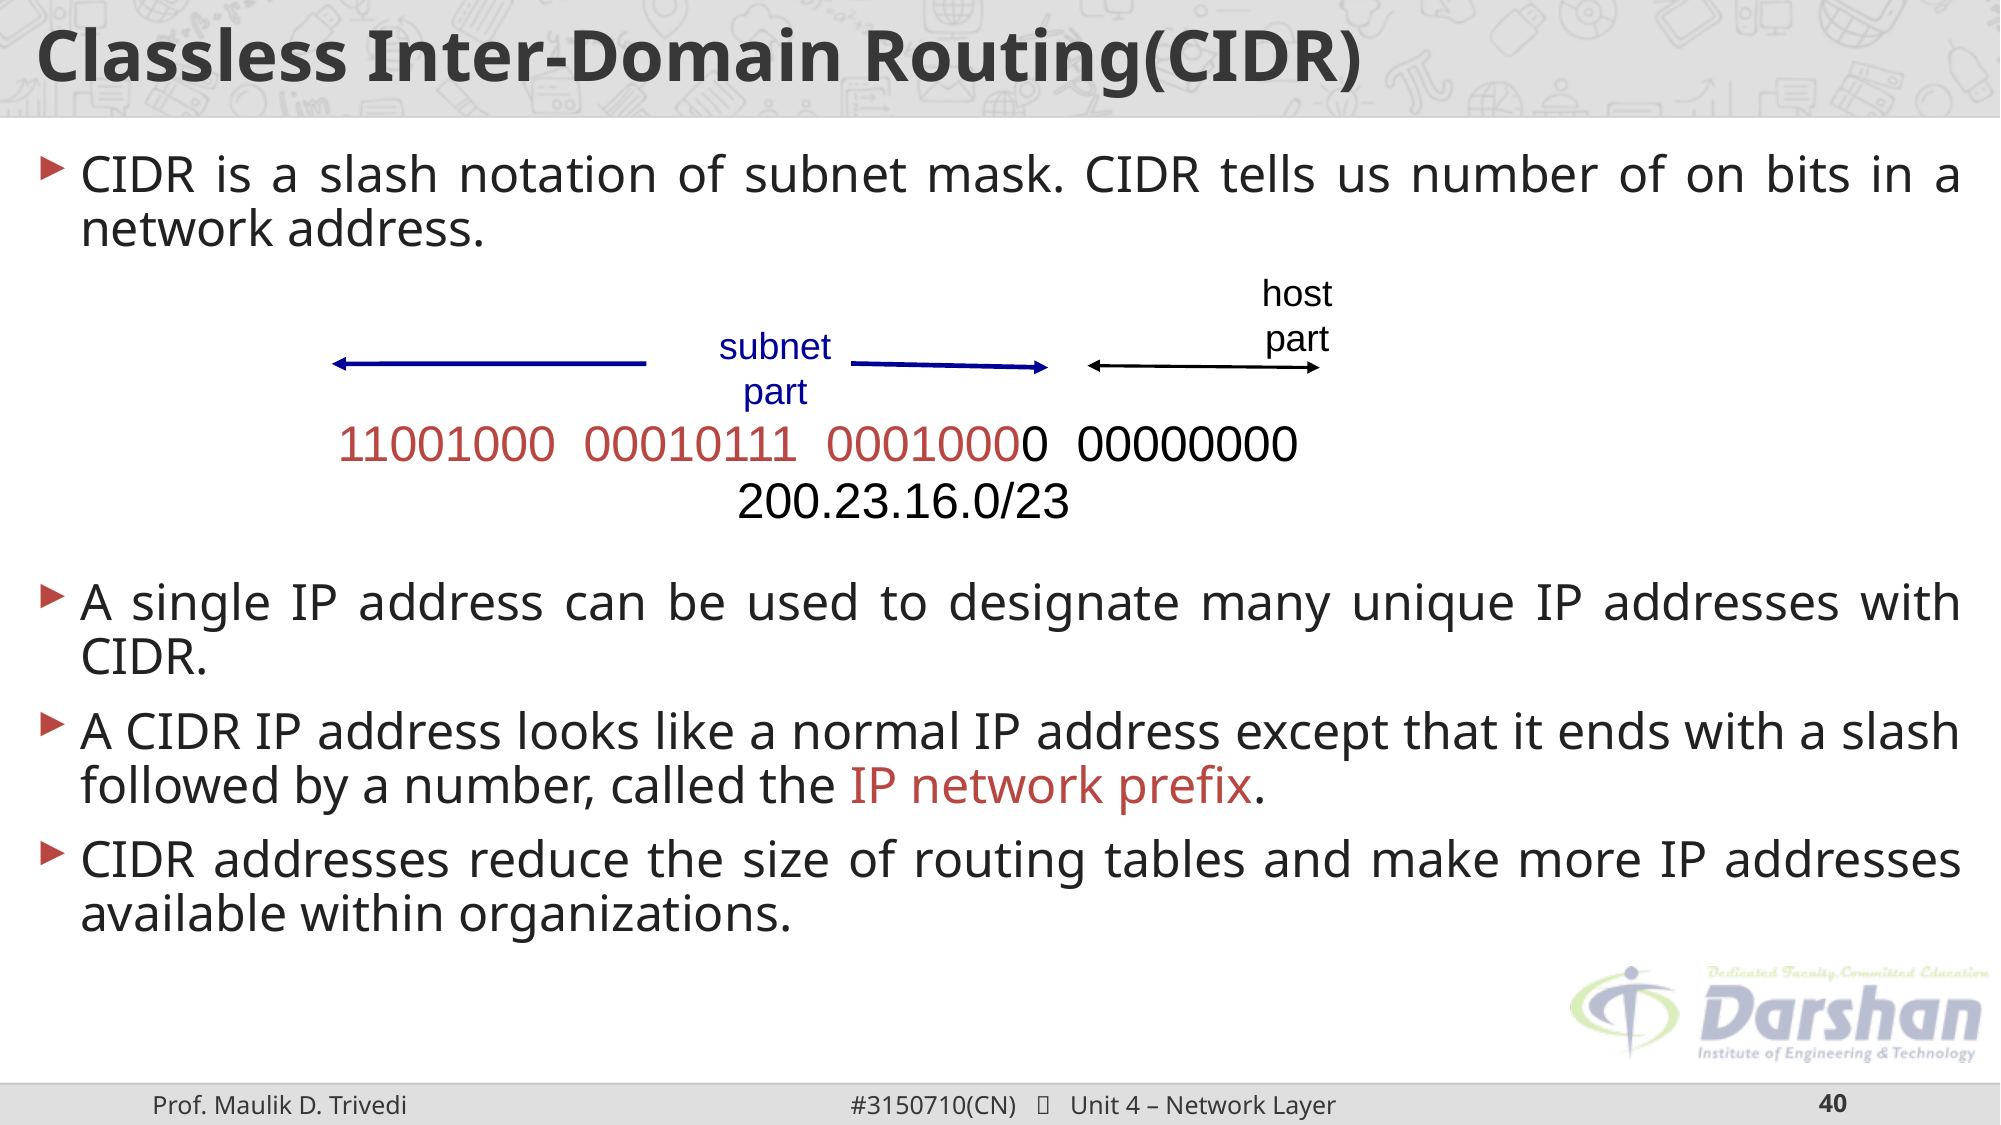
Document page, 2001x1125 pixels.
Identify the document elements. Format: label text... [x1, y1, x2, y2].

text_box subnet part [704, 314, 847, 420]
text_box host part [1246, 261, 1348, 367]
text_box 200.23.16.0/23 [722, 461, 1086, 537]
text_box 11001000 00010111 00010000 00000000 [322, 403, 1314, 479]
text_box [331, 357, 647, 371]
text_box [851, 361, 1049, 374]
text_box 223 [1570, 966, 1990, 1063]
text_box [1087, 359, 1320, 374]
list CIDR is a slash notation of subnet mask. CIDR tells us number of on bits in a network address. A single IP address can be used to designate many unique IP addresses with CIDR. A CIDR IP address looks like a normal IP address except that it ends with a slash followed by a number, called the IP network prefix. CIDR addresses reduce the size of routing tables and make more IP addresses available within organizations. [21, 141, 1979, 1059]
title Classless Inter-Domain Routing(CIDR) [0, 0, 2000, 117]
